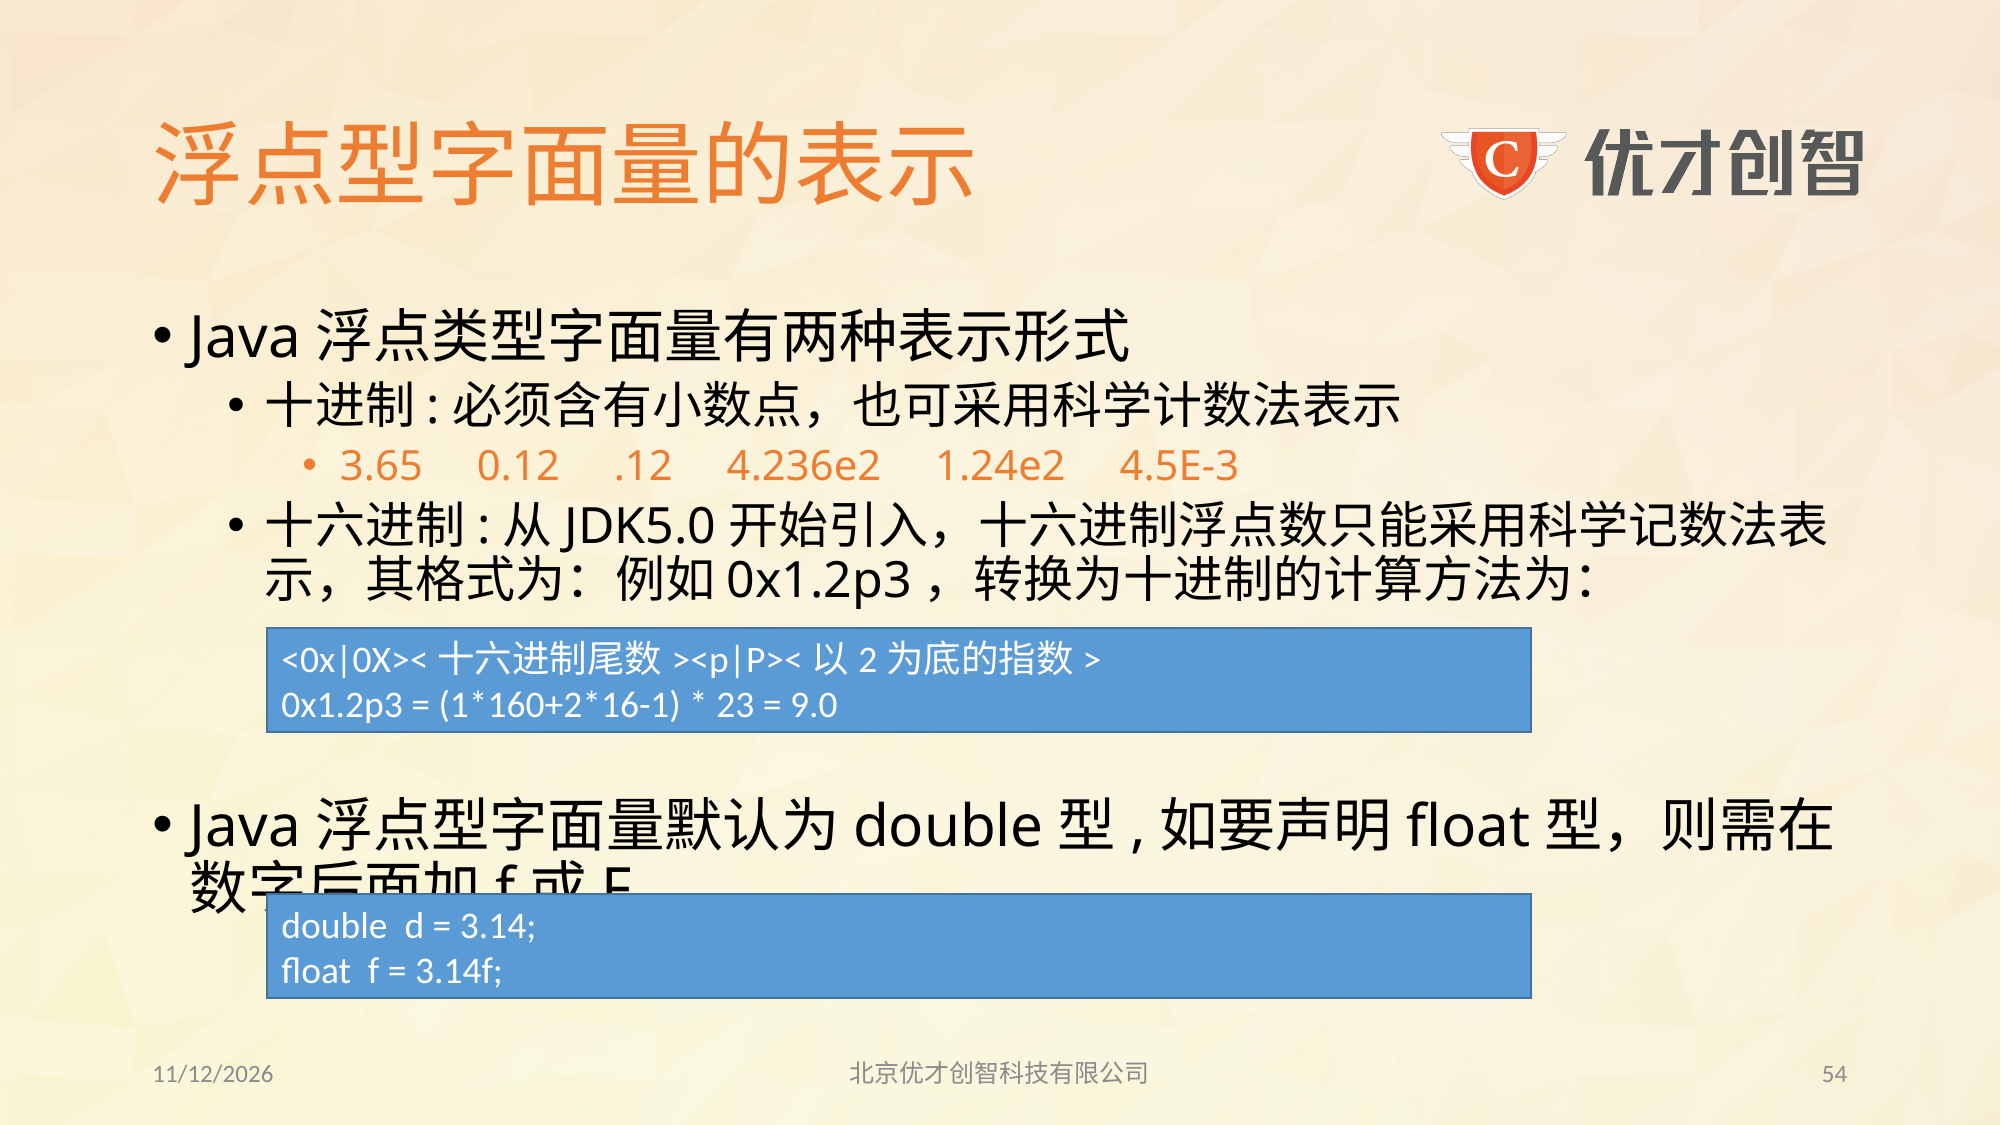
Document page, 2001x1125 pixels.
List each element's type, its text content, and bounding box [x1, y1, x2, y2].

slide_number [137, 1042, 588, 1103]
footer 北京优才创智科技有限公司 [662, 1042, 1338, 1103]
title 浮点型字面量的表示 [137, 59, 1441, 278]
text_box double d = 3.14; float f = 3.14f; [266, 893, 1532, 999]
slide_number 53 [1412, 1042, 1863, 1103]
list Java浮点类型字面量有两种表示形式 十进制:必须含有小数点，也可采用科学计数法表示 3.65 0.12 .12 4.236e2 1.24e2 4.5E-3 十六进制:从JDK5.0开始引入，十六进制浮点数只能采用科学记数法表示，其格式为：例如0x1.2p3，转换为十进制的计算方法为： Java浮点型字面量默认为double型,如要声明float型，则需在数字后面加f或F。 [137, 299, 1863, 1014]
picture [1441, 128, 1863, 200]
text_box <0x|0X><十六进制尾数><p|P><以2为底的指数> 0x1.2p3 = (1*160+2*16-1) * 23 = 9.0 [266, 627, 1532, 733]
